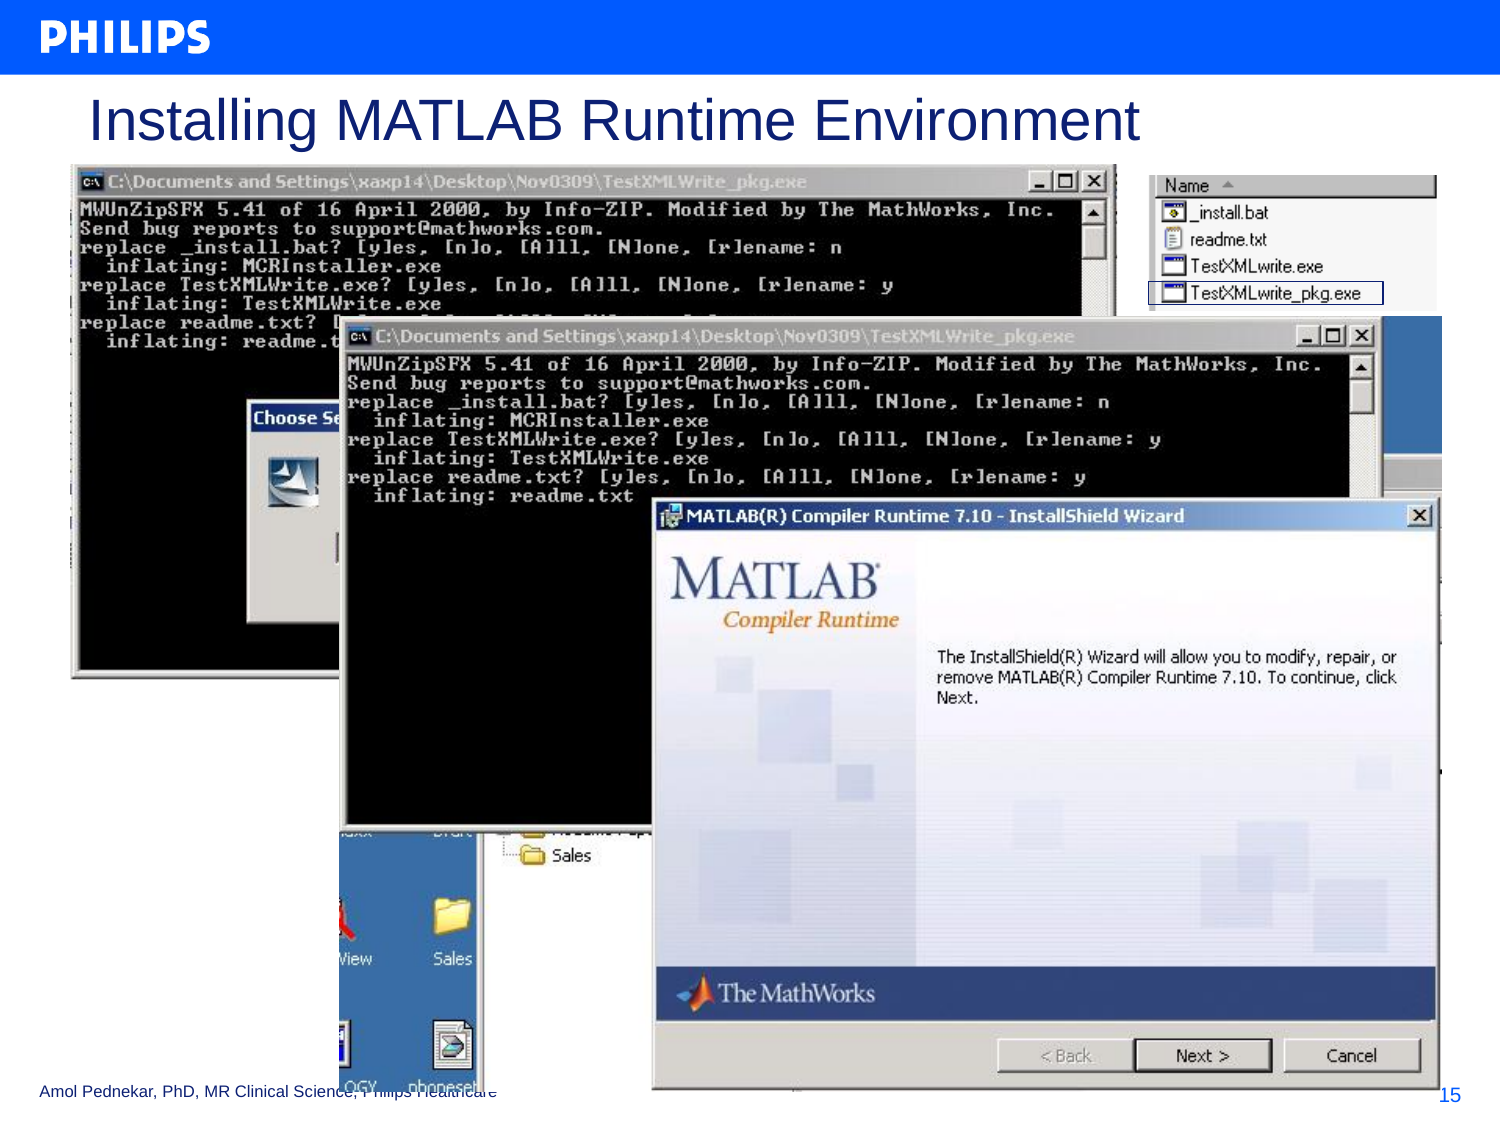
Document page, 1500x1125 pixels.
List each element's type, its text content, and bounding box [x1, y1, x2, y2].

picture [339, 316, 1442, 1092]
picture [35, 14, 215, 59]
picture [1148, 175, 1437, 311]
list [70, 163, 1118, 680]
title Installing MATLAB Runtime Environment [73, 74, 1427, 221]
